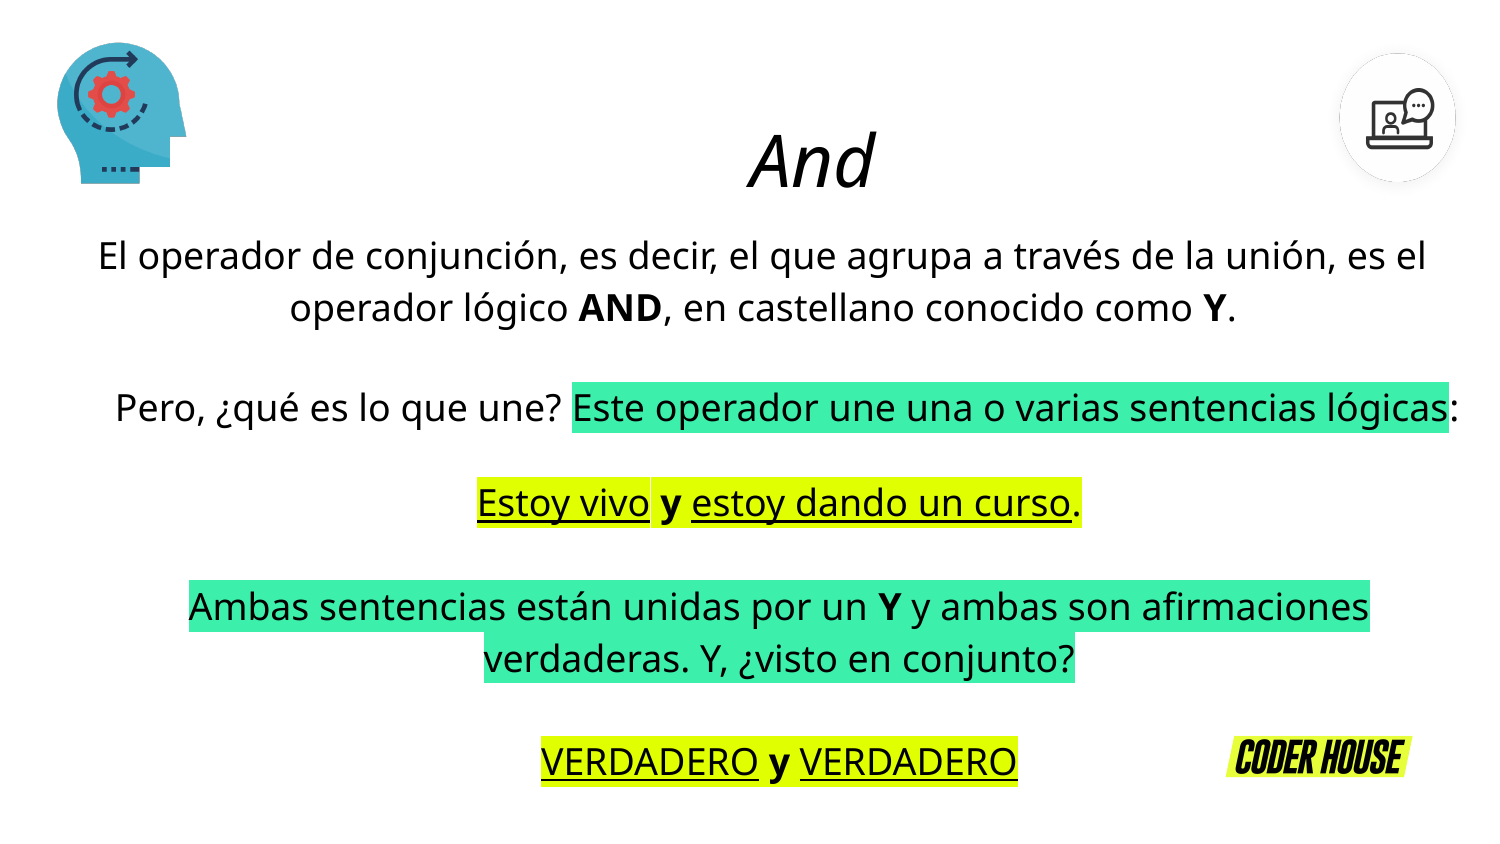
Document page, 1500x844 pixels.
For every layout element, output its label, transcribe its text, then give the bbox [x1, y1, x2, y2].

text_box Pero, ¿qué es lo que une? Este operador une una o varias sentencias lógicas: [99, 362, 1480, 445]
picture [47, 38, 198, 189]
picture [1325, 36, 1470, 199]
text_box And [359, 76, 1267, 210]
picture [1221, 728, 1417, 784]
text_box El operador de conjunción, es decir, el que agrupa a través de la unión, es el operador lógico AND, en castellano conocido como Y. [73, 210, 1453, 344]
text_box Estoy vivo y estoy dando un curso. Ambas sentencias están unidas por un Y y ambas son afirmaciones verdaderas. Y, ¿visto en conjunto? VERDADERO y VERDADERO [153, 457, 1406, 816]
